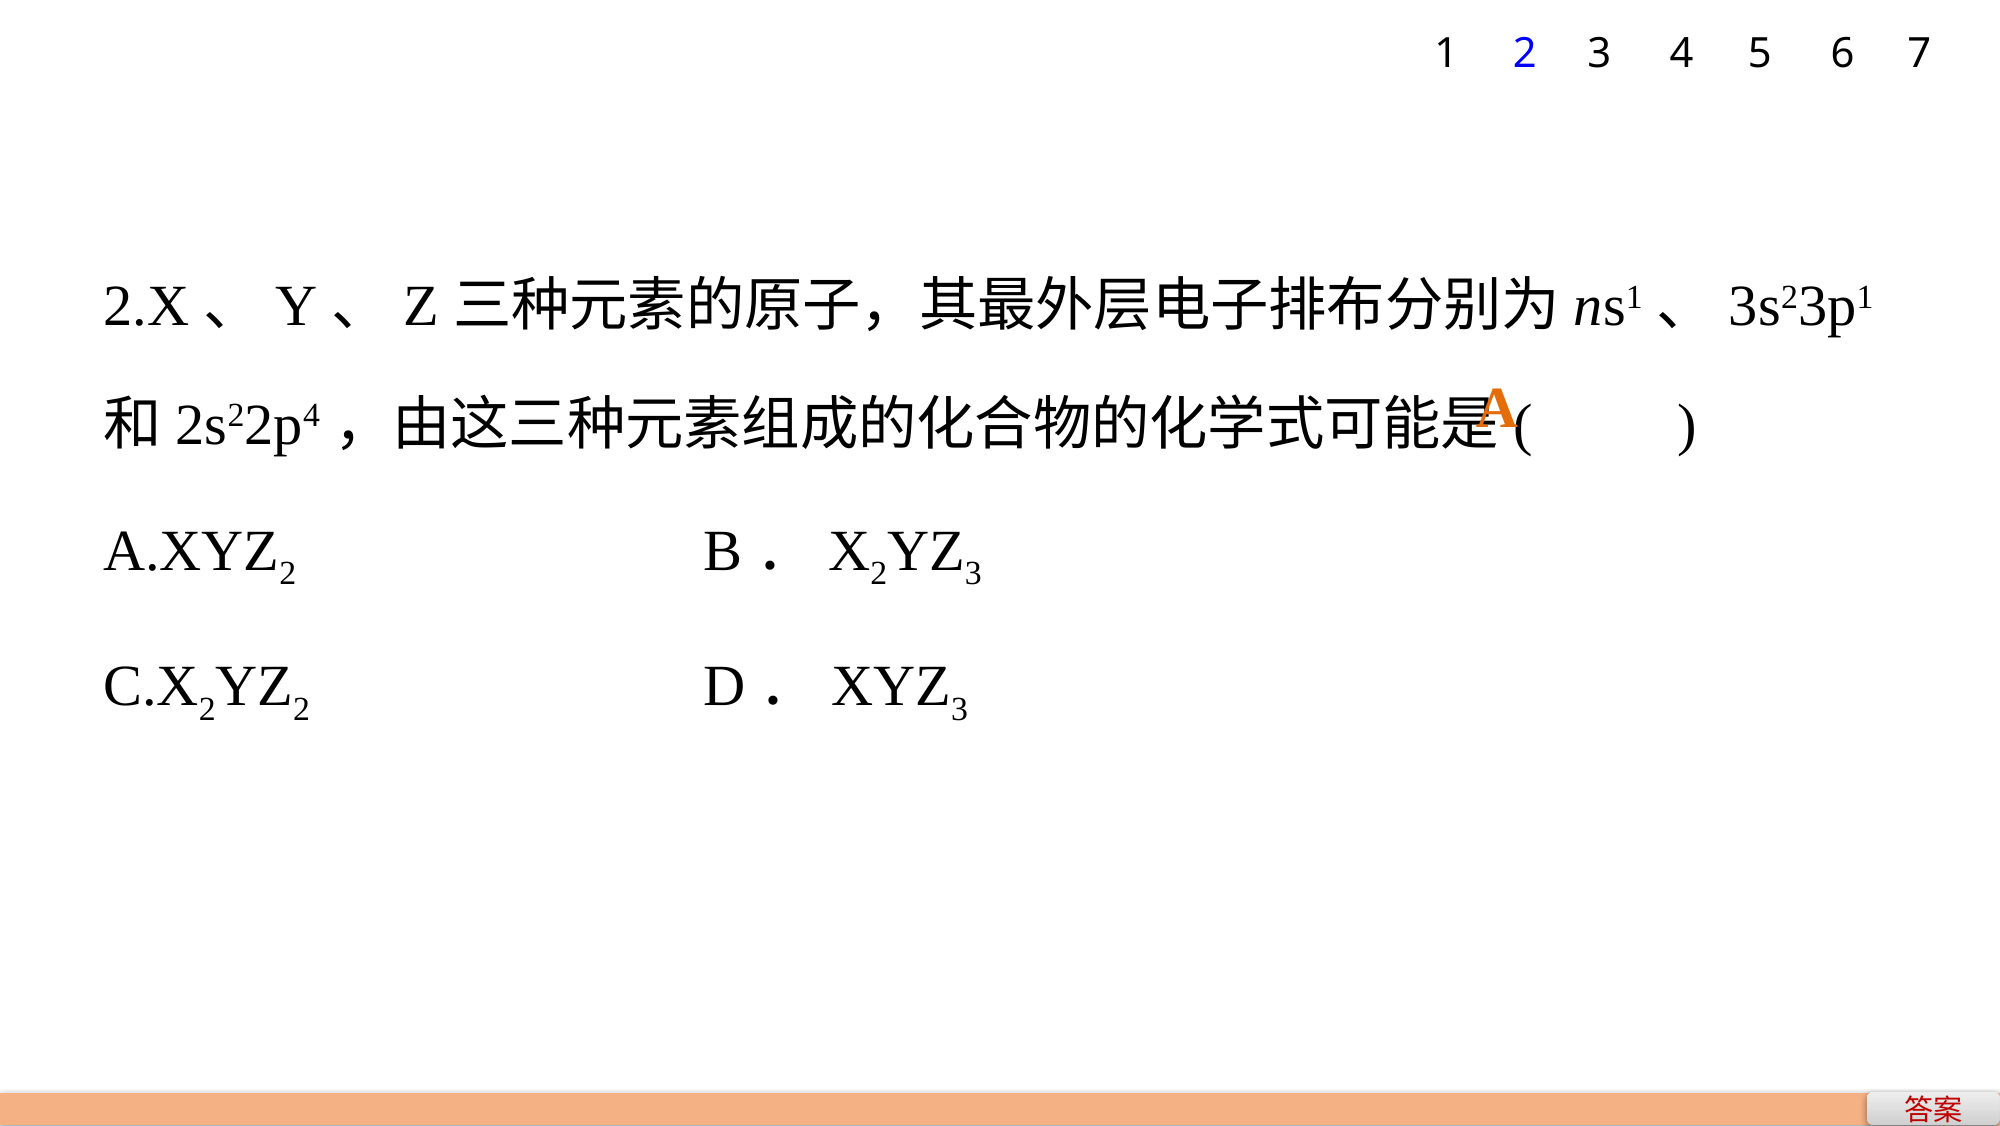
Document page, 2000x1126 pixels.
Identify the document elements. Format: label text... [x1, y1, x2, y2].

text_box [0, 1092, 1866, 1126]
text_box 2.X、Y、Z三种元素的原子，其最外层电子排布分别为ns1、3s23p1和2s22p4，由这三种元素组成的化合物的化学式可能是( ) A.XYZ2 B．X2YZ3 C.X2YZ2 D．XYZ3 [83, 208, 1933, 737]
text_box 4 [1648, 3, 1714, 99]
text_box A [1461, 361, 1533, 447]
text_box 3 [1574, 3, 1632, 99]
text_box 7 [1886, 3, 1952, 99]
text_box 1 [1413, 3, 1479, 99]
text_box 5 [1726, 3, 1792, 99]
text_box 6 [1809, 3, 1875, 99]
text_box 2 [1495, 3, 1557, 99]
text_box 答案 [1866, 1091, 2000, 1126]
